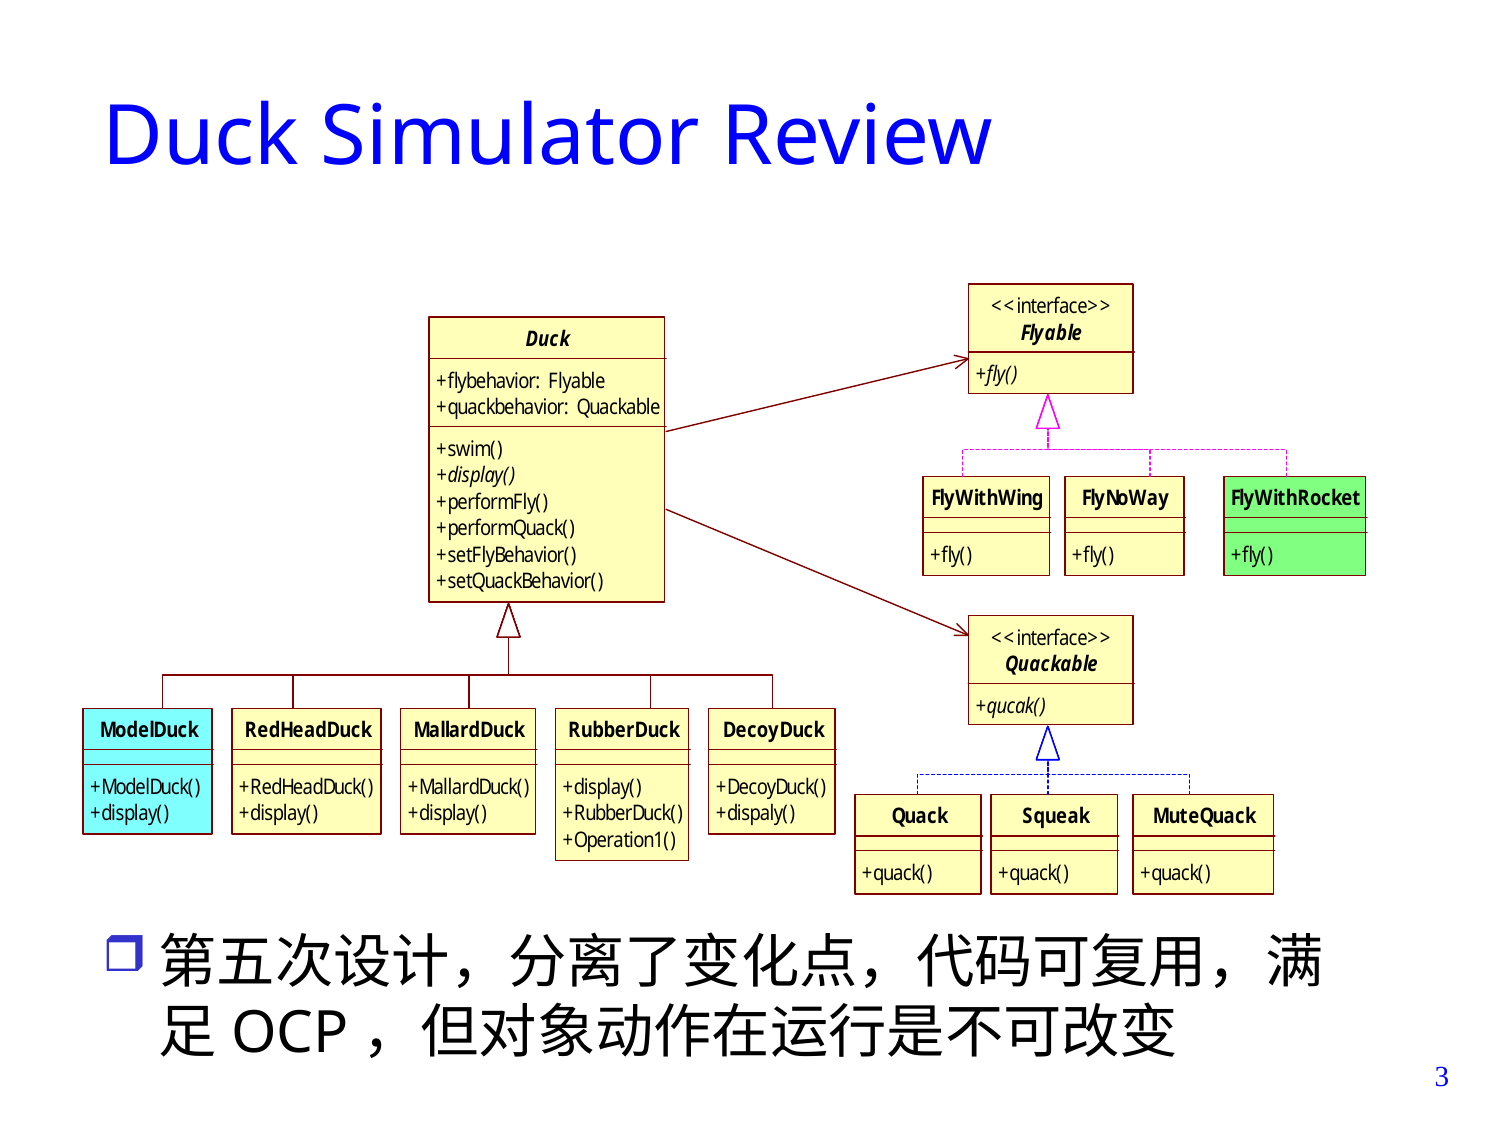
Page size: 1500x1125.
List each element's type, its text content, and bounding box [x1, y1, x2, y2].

title Duck Simulator Review [87, 37, 1363, 225]
picture [54, 250, 1396, 929]
slide_number 3 [1364, 1049, 1465, 1125]
list 第五次设计，分离了变化点，代码可复用，满足OCP，但对象动作在运行是不可改变 [87, 937, 1363, 1059]
